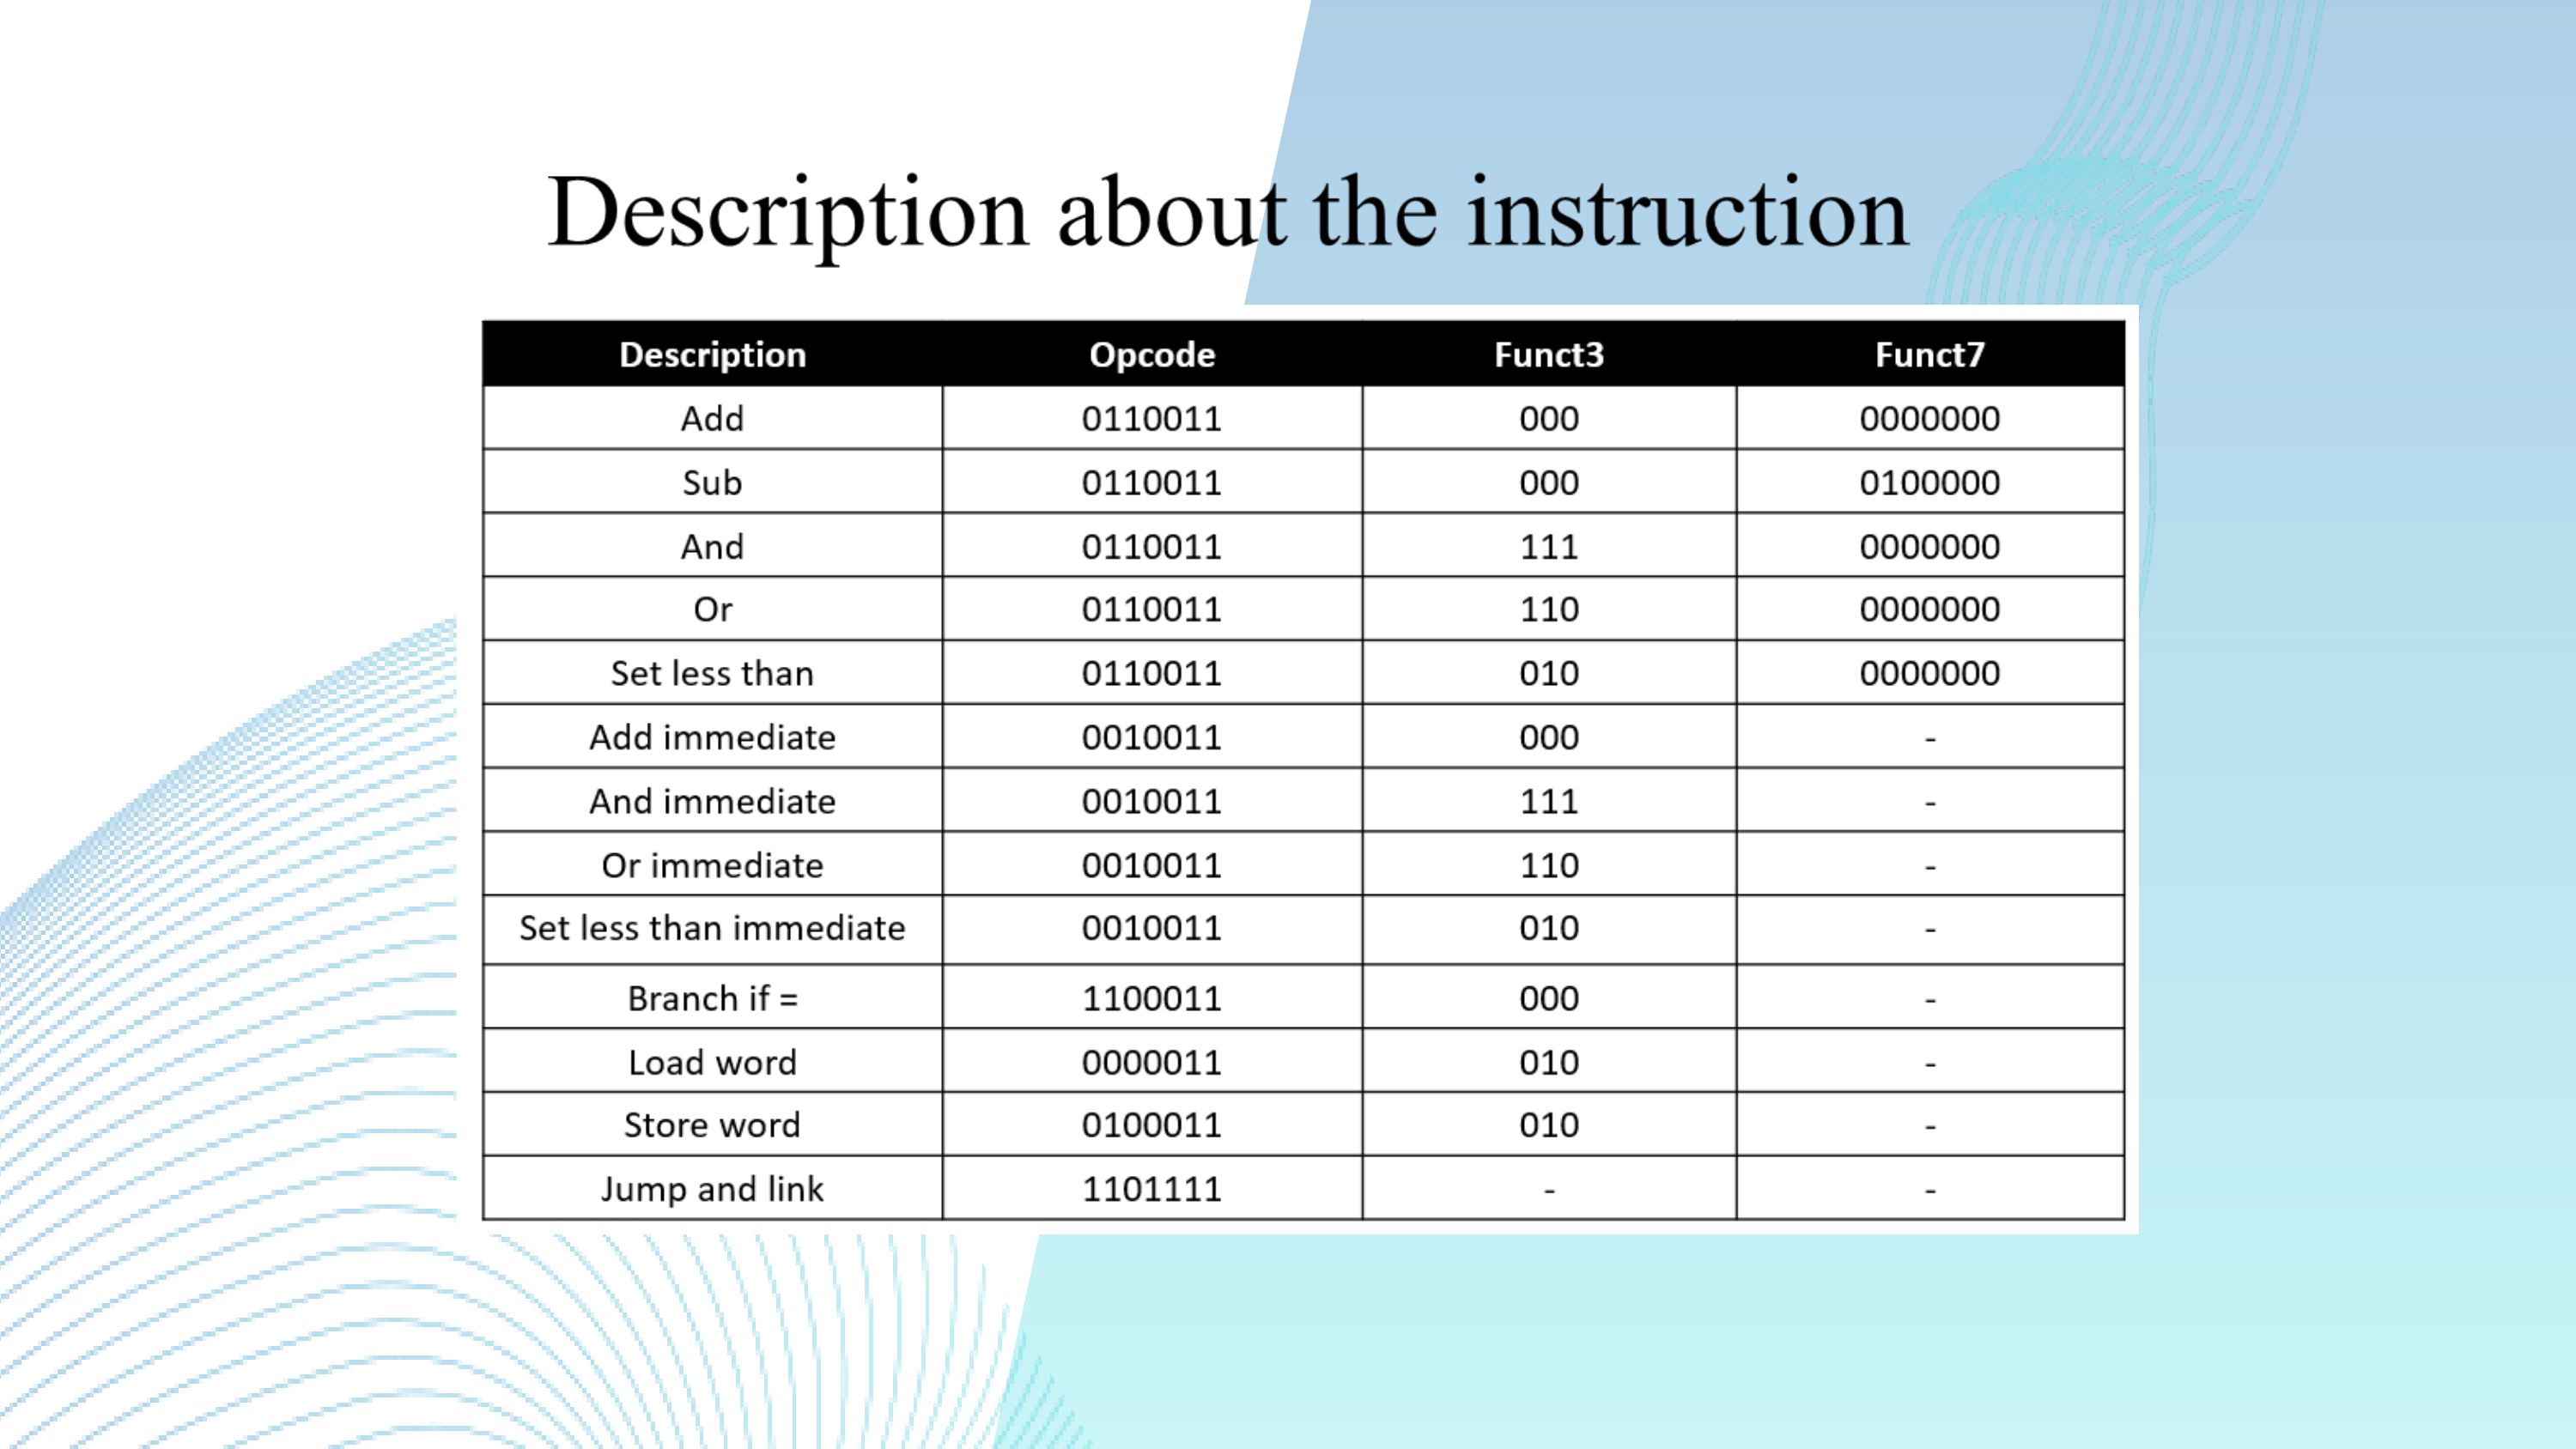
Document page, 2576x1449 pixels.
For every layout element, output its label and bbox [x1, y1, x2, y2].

text_box [1019, 1040, 2576, 1449]
text_box [456, 305, 2139, 1234]
text_box [1286, 0, 1437, 112]
text_box [1412, 0, 2576, 1135]
text_box [483, 112, 2249, 331]
text_box [0, 582, 1097, 1449]
